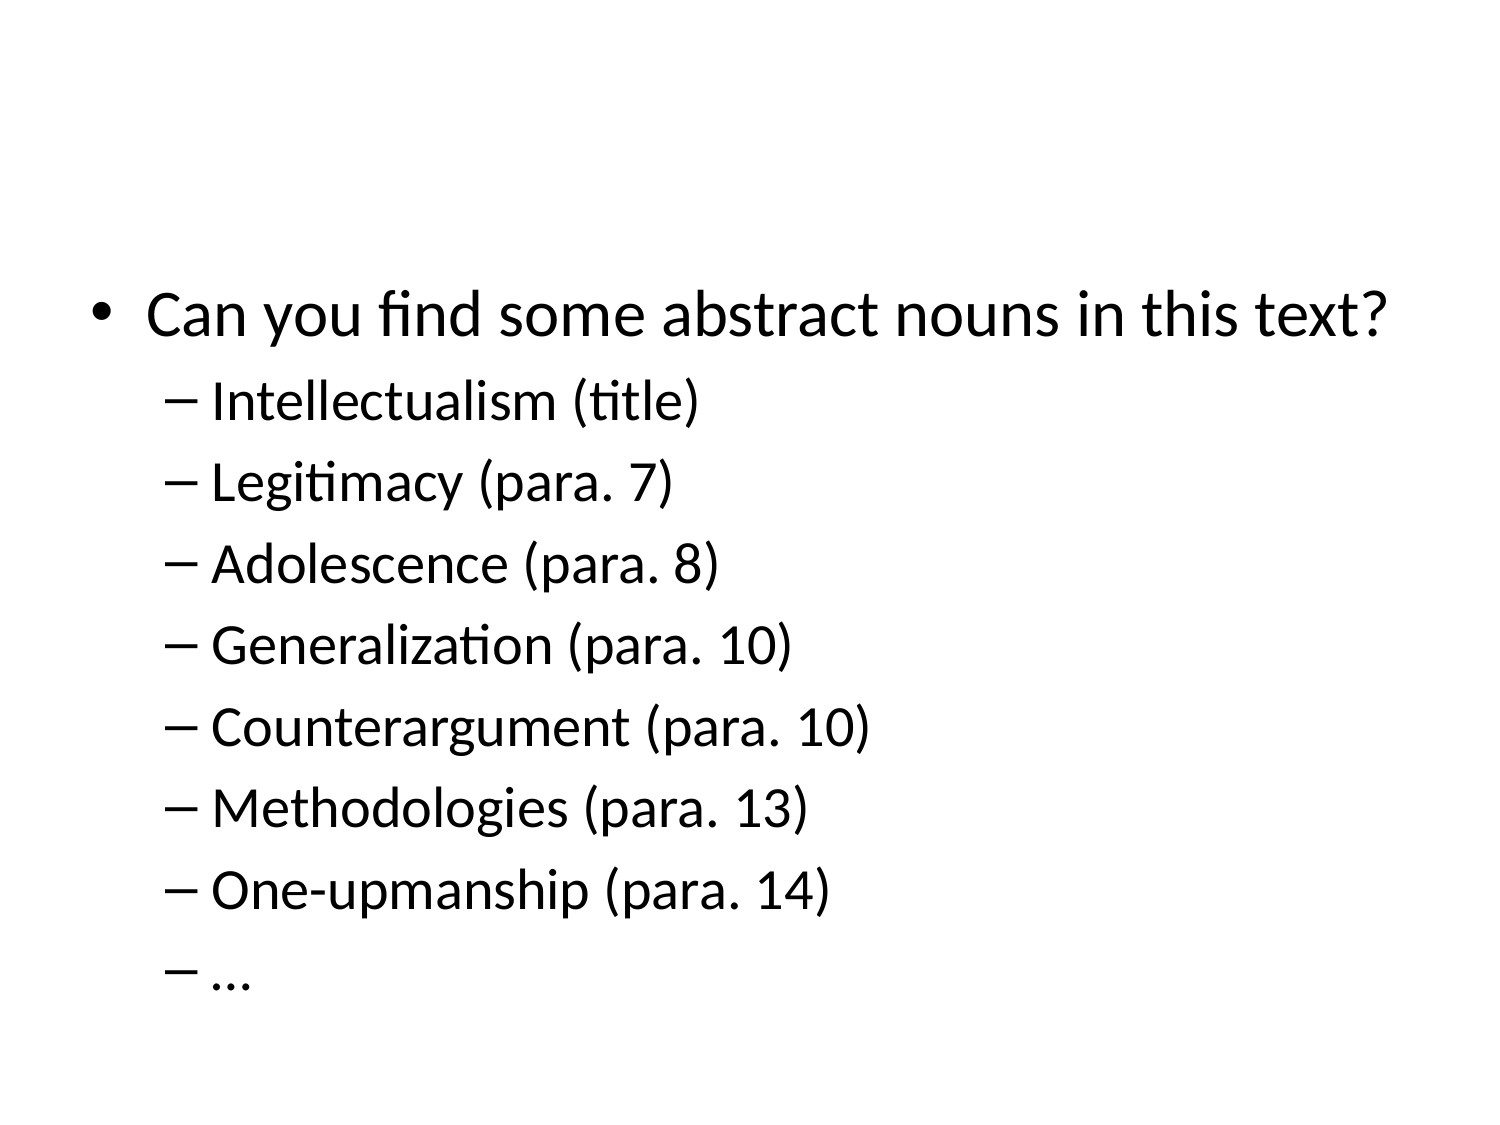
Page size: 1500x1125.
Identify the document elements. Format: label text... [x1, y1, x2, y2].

list Can you find some abstract nouns in this text? Intellectualism (title) Legitimacy (para. 7) Adolescence (para. 8) Generalization (para. 10) Counterargument (para. 10) Methodologies (para. 13) One-upmanship (para. 14) … [75, 262, 1425, 1080]
